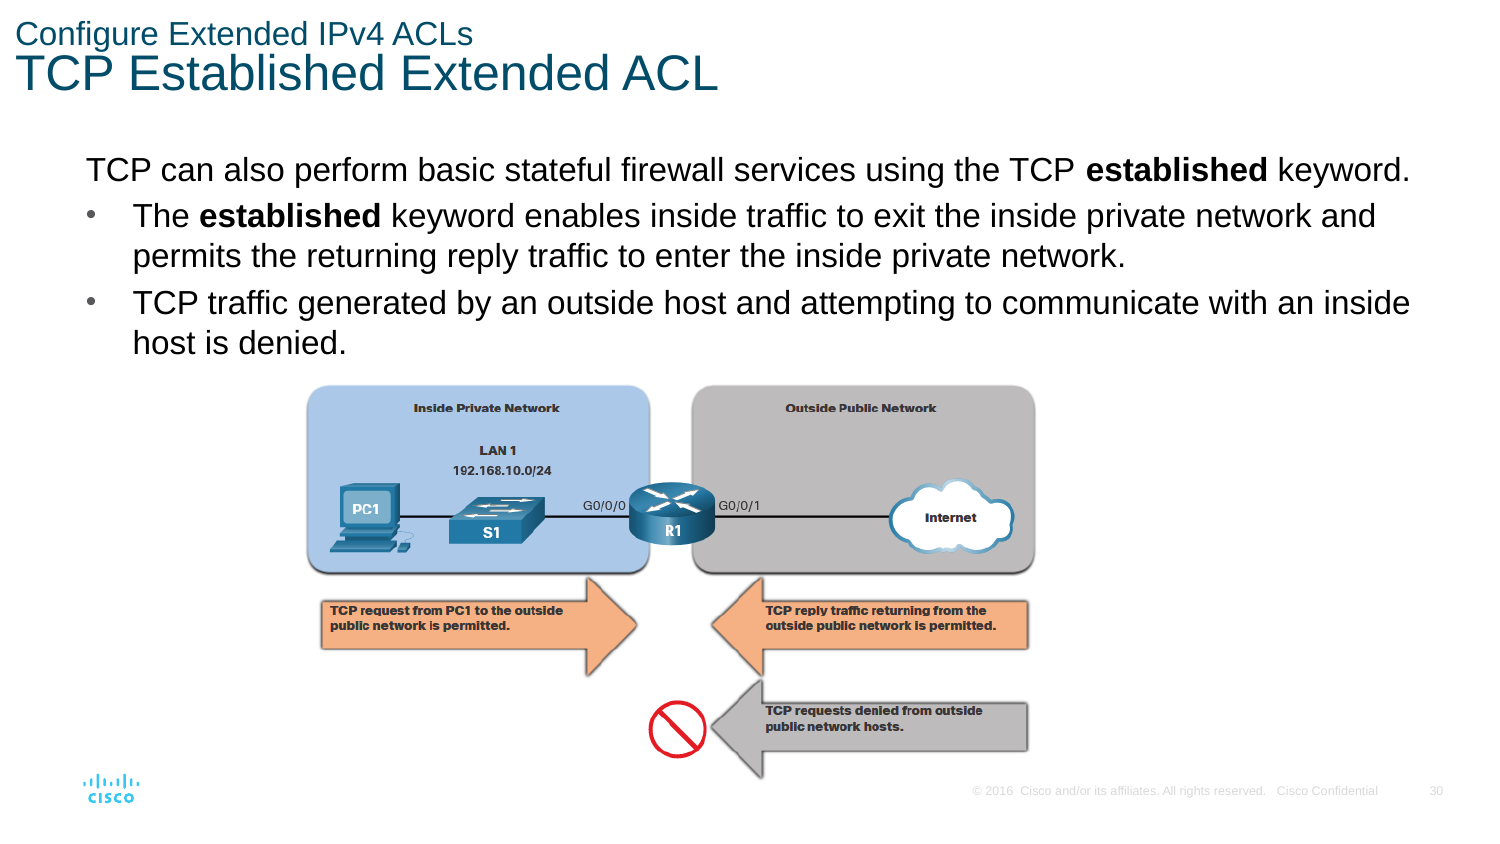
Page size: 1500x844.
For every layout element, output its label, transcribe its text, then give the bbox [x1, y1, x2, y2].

list TCP can also perform basic stateful firewall services using the TCP established keyword. The established keyword enables inside traffic to exit the inside private network and permits the returning reply traffic to enter the inside private network. TCP traffic generated by an outside host and attempting to communicate with an inside host is denied. [70, 140, 1430, 378]
picture [295, 377, 1045, 786]
title Configure Extended IPv4 ACLs TCP Established Extended ACL [0, 0, 1369, 121]
